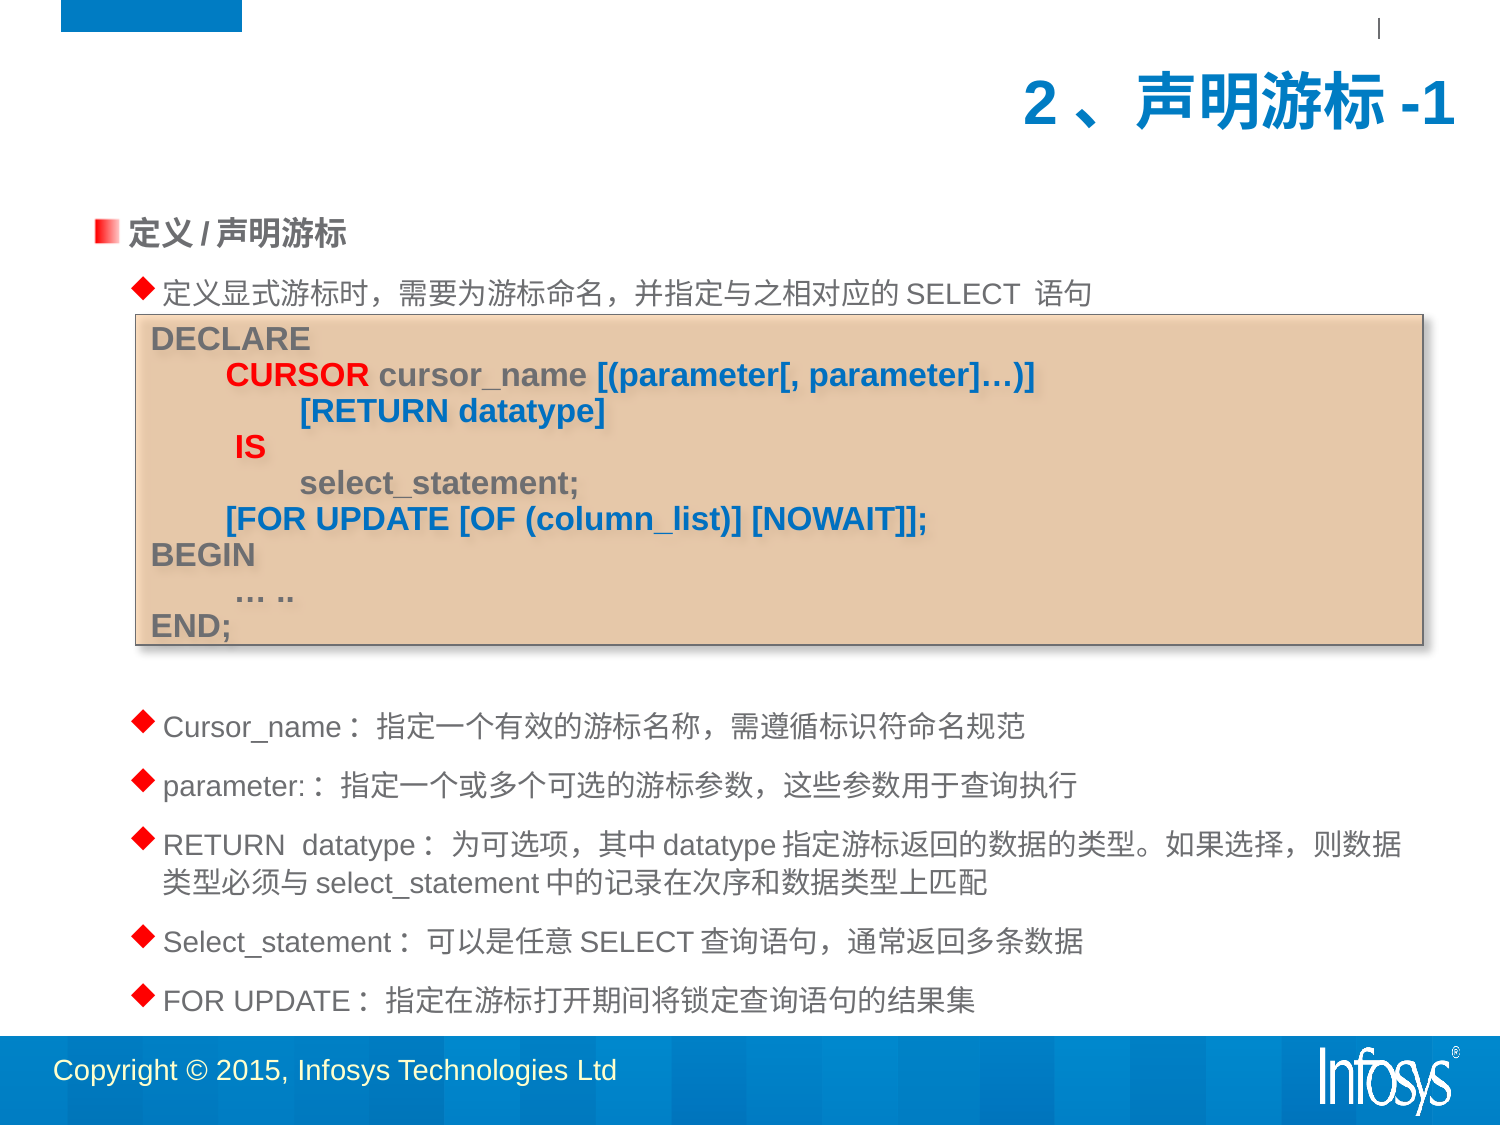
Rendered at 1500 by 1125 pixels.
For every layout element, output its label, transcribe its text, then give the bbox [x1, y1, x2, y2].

text_box DECLARE CURSOR cursor_name [(parameter[, parameter]…)] [RETURN datatype] IS select_statement; [FOR UPDATE [OF (column_list)] [NOWAIT]]; BEGIN … .. END; [135, 314, 1424, 646]
title 2、声明游标-1 [112, 30, 1471, 146]
list 定义/声明游标 定义显式游标时，需要为游标命名，并指定与之相对应的SELECT 语句 Cursor_name：指定一个有效的游标名称，需遵循标识符命名规范 parameter:：指定一个或多个可选的游标参数，这些参数用于查询执行 RETURN datatype：为可选项，其中datatype指定游标返回的数据的类型。如果选择，则数据类型必须与select_statement中的记录在次序和数据类型上匹配 Select_statement：可以是任意SELECT查询语句，通常返回多条数据 FOR UPDATE：指定在游标打开期间将锁定查询语句的结果集 [78, 200, 1442, 1032]
picture [93, 217, 123, 247]
picture [0, 1025, 1500, 1125]
